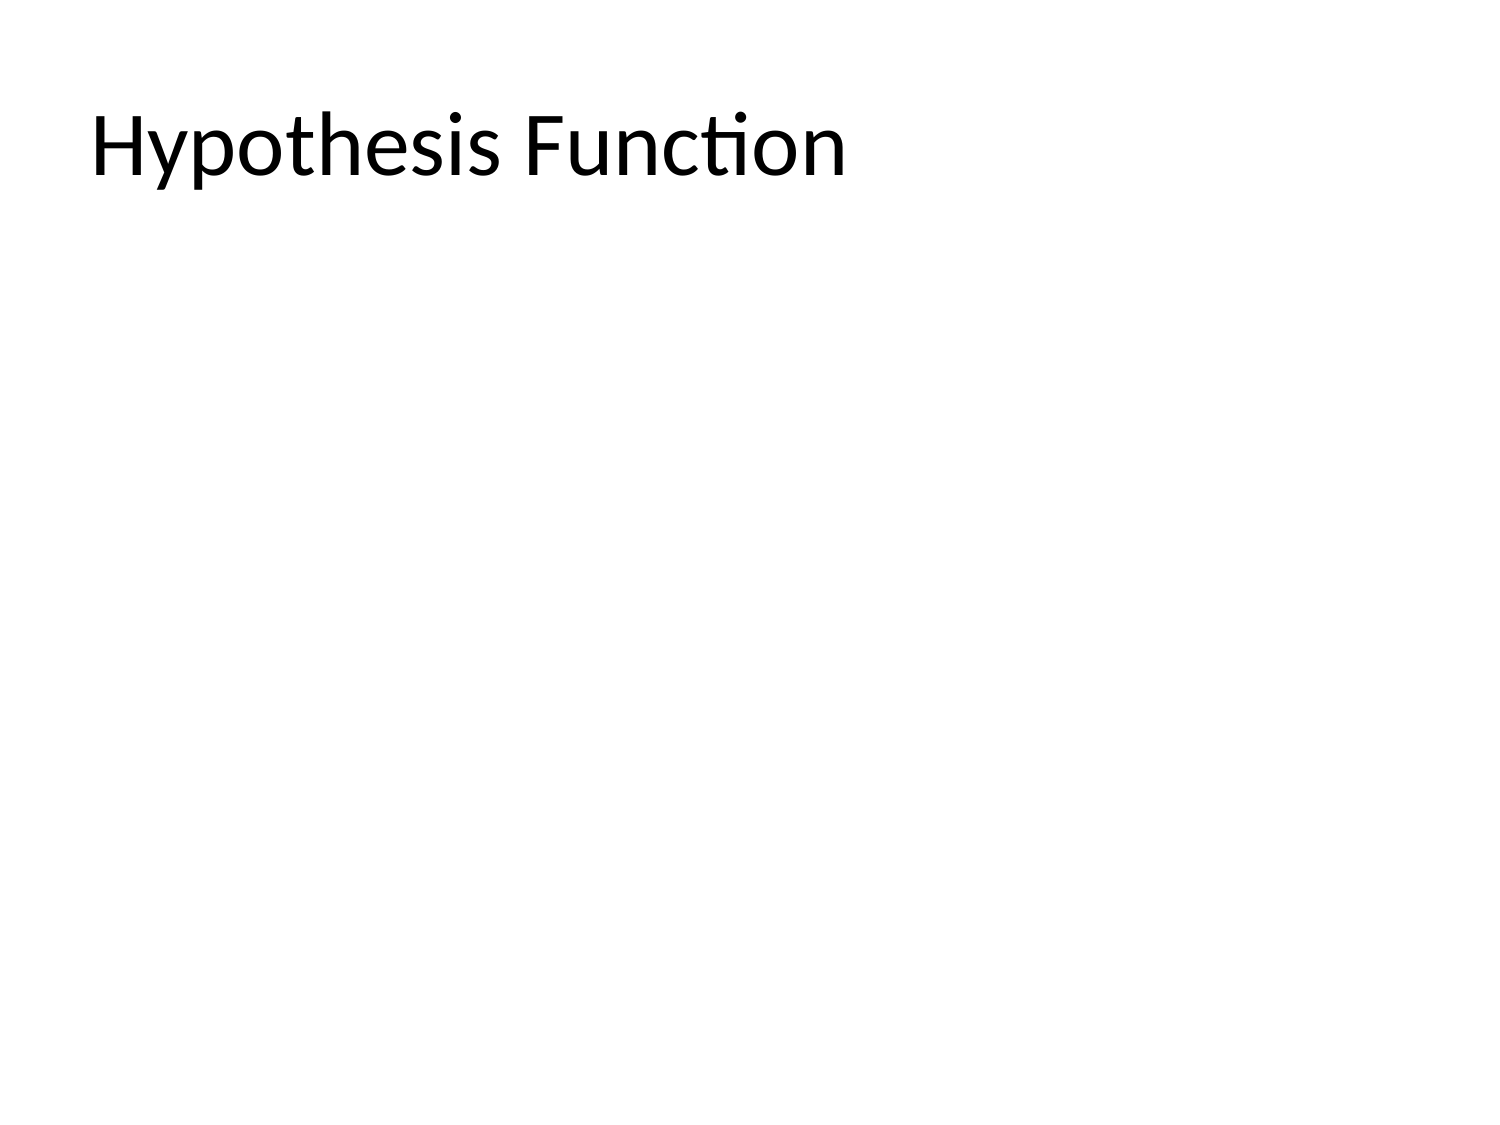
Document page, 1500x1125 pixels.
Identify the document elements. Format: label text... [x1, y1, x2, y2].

title Hypothesis Function [75, 45, 1425, 233]
